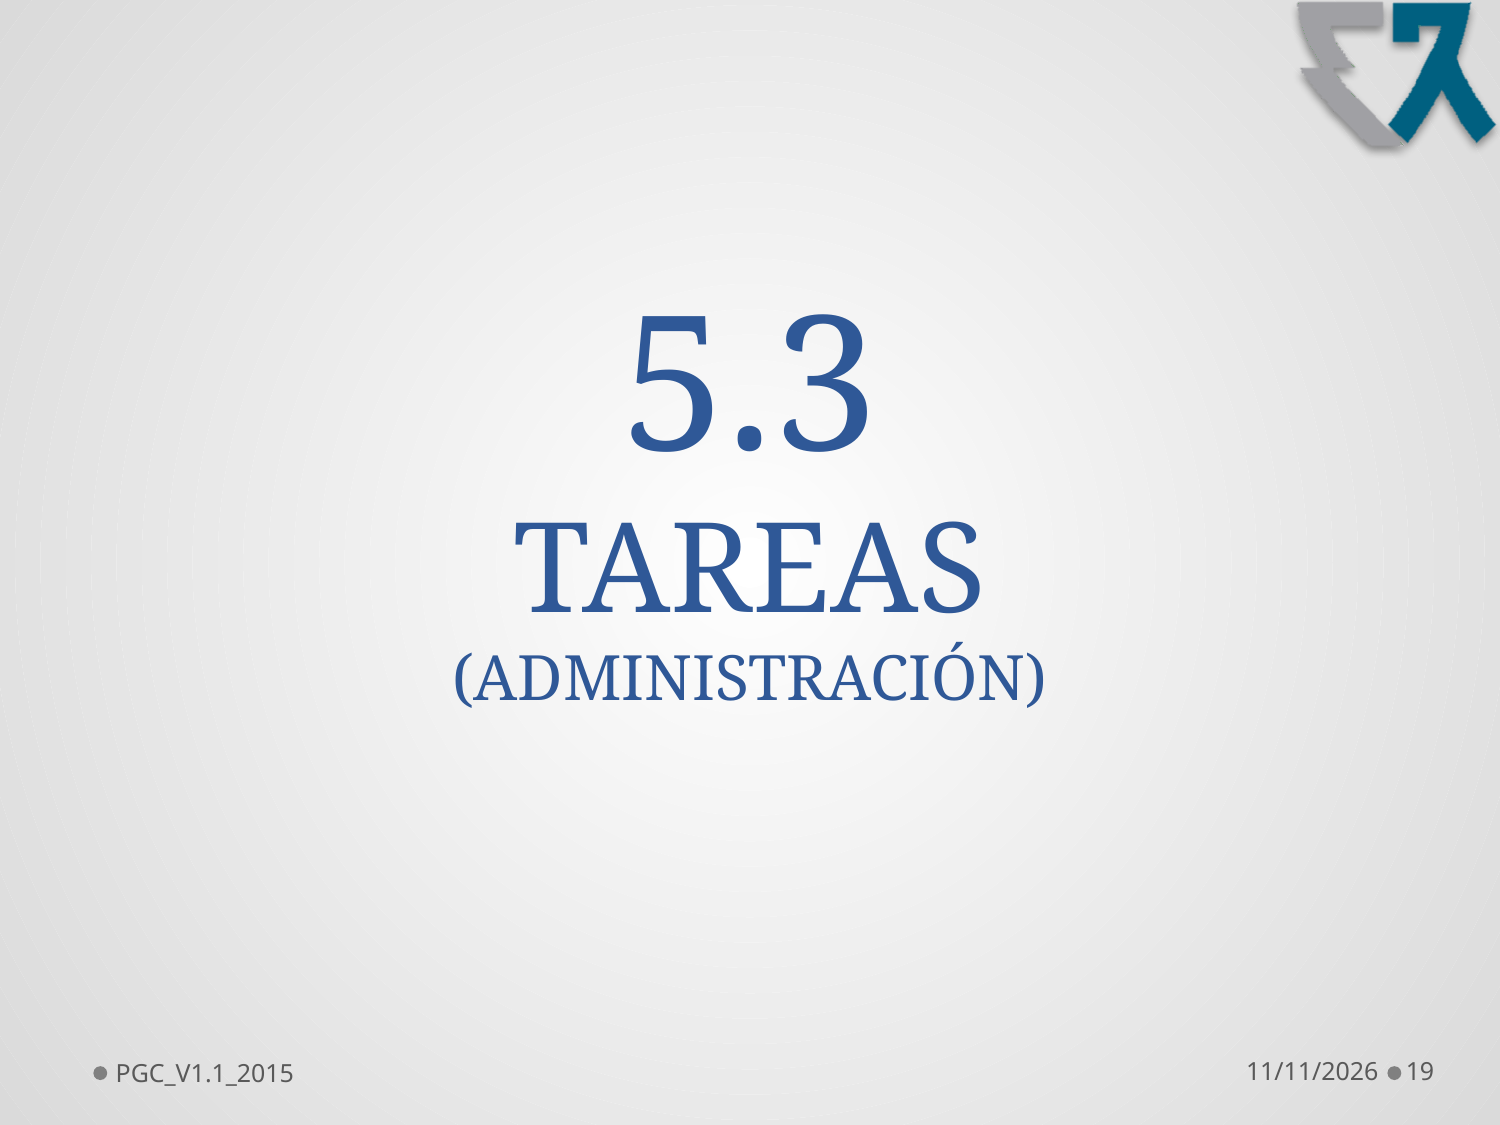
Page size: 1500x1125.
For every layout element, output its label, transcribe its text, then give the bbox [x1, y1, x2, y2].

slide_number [1043, 1042, 1386, 1103]
slide_number 19 [1401, 1042, 1494, 1103]
subtitle 5.3 TAREAS (ADMINISTRACIÓN) [0, 255, 1500, 823]
footer PGC_V1.1_2015 [108, 1042, 703, 1103]
picture [1292, 0, 1500, 150]
